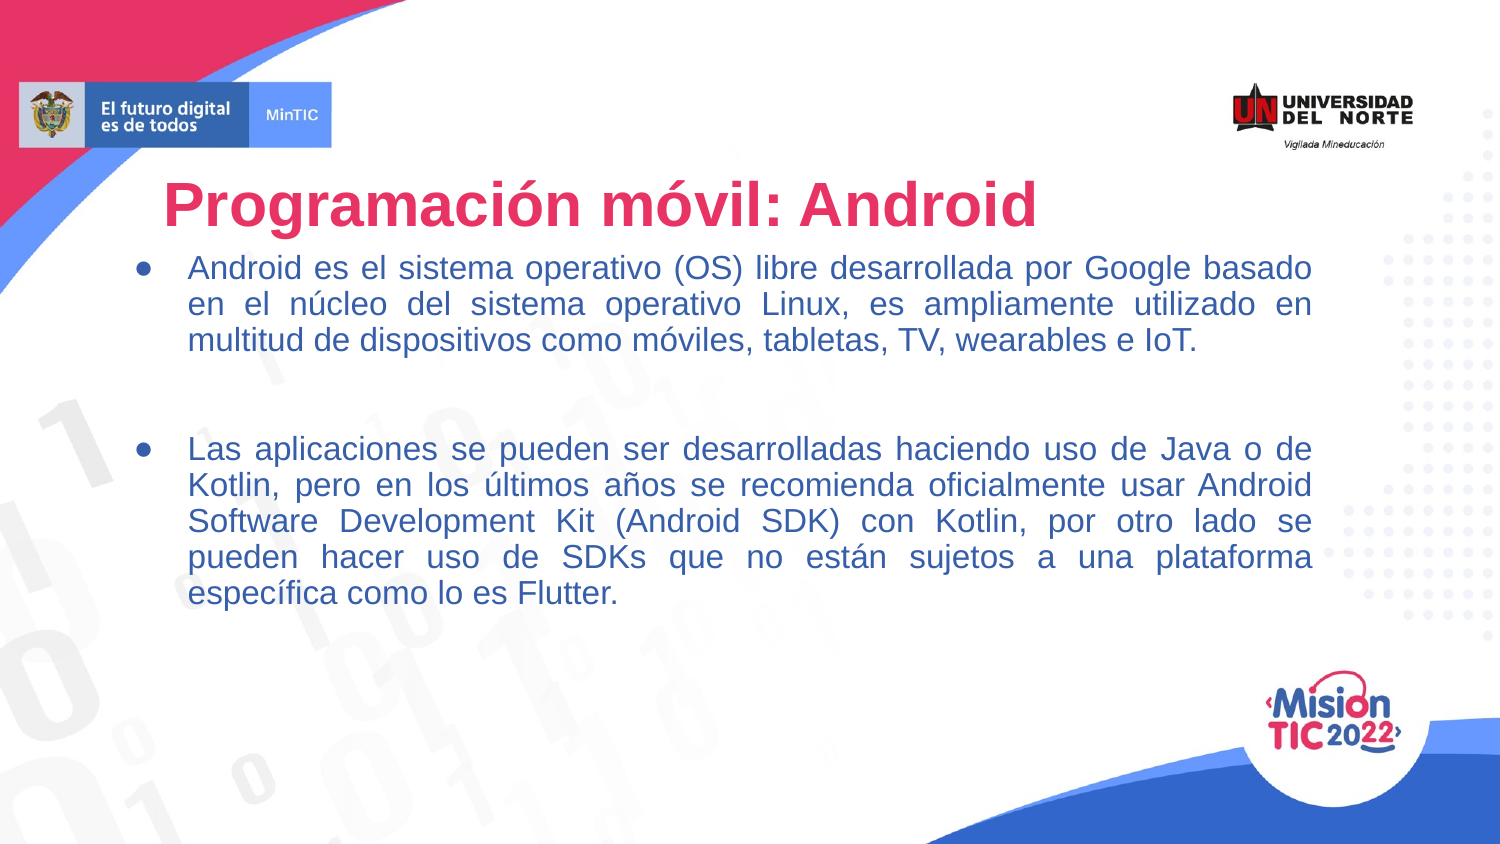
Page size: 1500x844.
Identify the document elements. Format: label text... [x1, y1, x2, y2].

text_box Programación móvil: Android [152, 66, 1390, 246]
text_box Android es el sistema operativo (OS) libre desarrollada por Google basado en el núcleo del sistema operativo Linux, es ampliamente utilizado en multitud de dispositivos como móviles, tabletas, TV, wearables e IoT. Las aplicaciones se pueden ser desarrolladas haciendo uso de Java o de Kotlin, pero en los últimos años se recomienda oficialmente usar Android Software Development Kit (Android SDK) con Kotlin, por otro lado se pueden hacer uso de SDKs que no están sujetos a una plataforma específica como lo es Flutter. [112, 245, 1315, 691]
picture [0, 0, 1500, 844]
